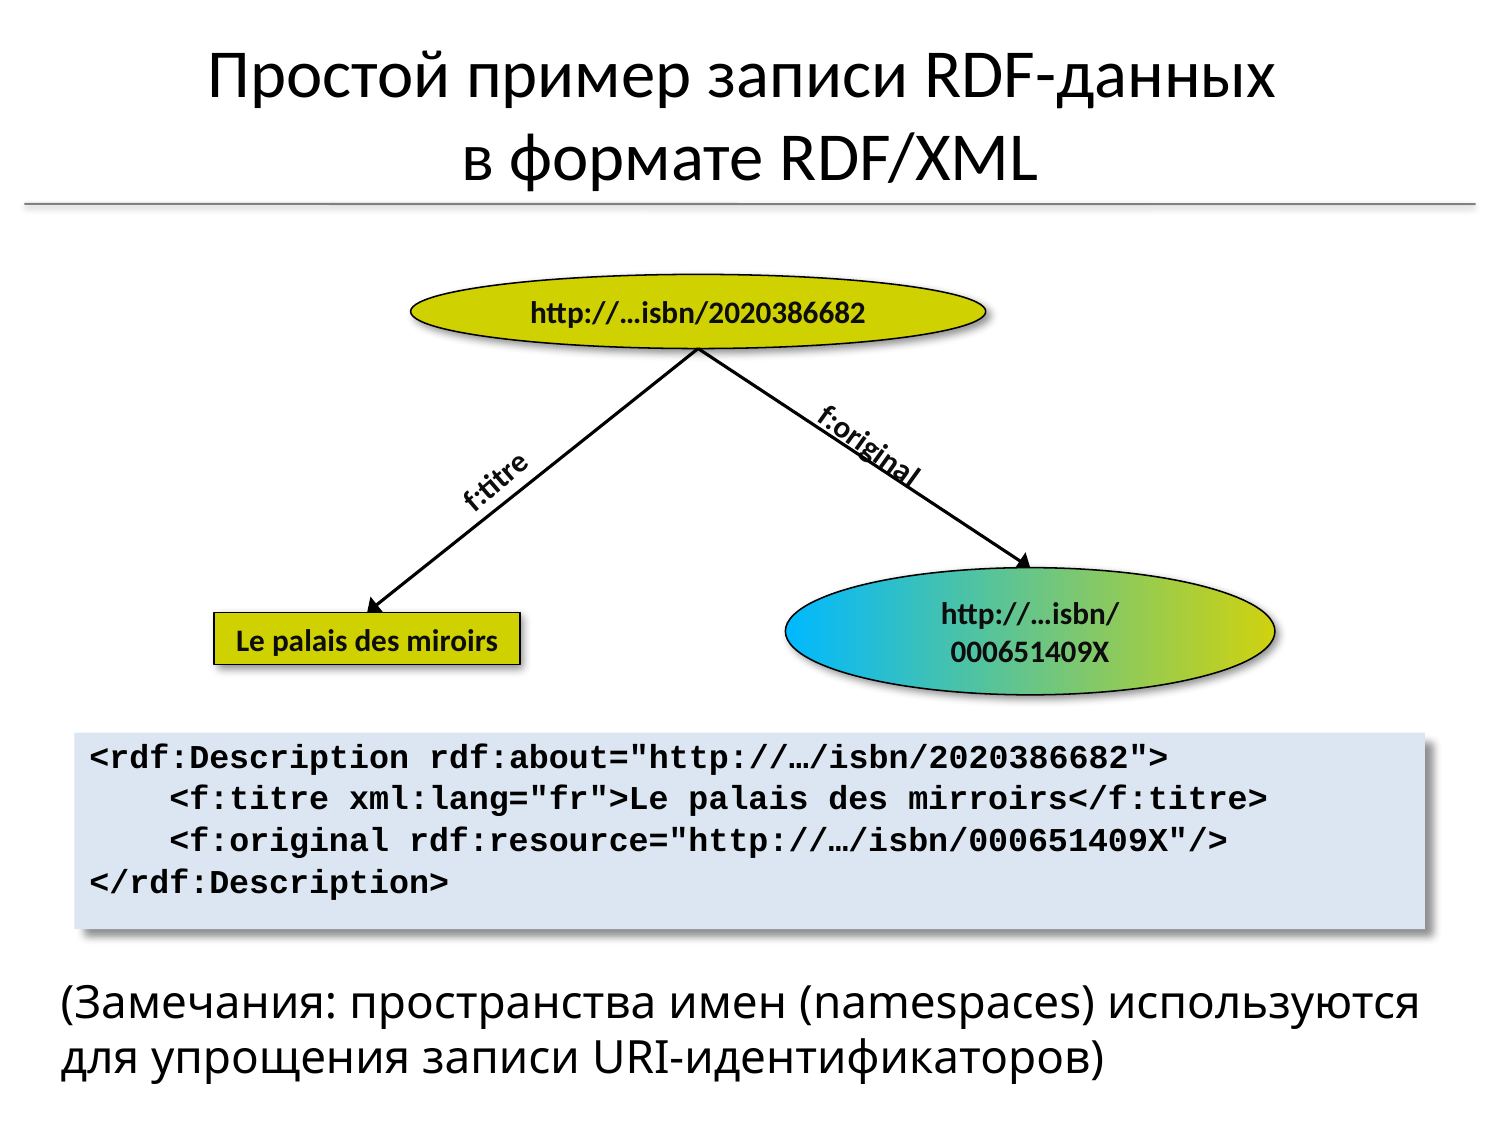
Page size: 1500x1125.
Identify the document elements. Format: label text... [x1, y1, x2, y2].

list <rdf:Description rdf:about="http://…/isbn/2020386682"> <f:titre xml:lang="fr">Le palais des mirroirs</f:titre> <f:original rdf:resource="http://…/isbn/000651409X"/> </rdf:Description> [74, 732, 1425, 930]
text_box (Замечания: пространства имен (namespaces) используются для упрощения записи URI-идентификаторов) [47, 958, 1479, 1099]
title Простой пример записи RDF-данных в формате RDF/XML [0, 37, 1500, 188]
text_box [213, 273, 1276, 696]
